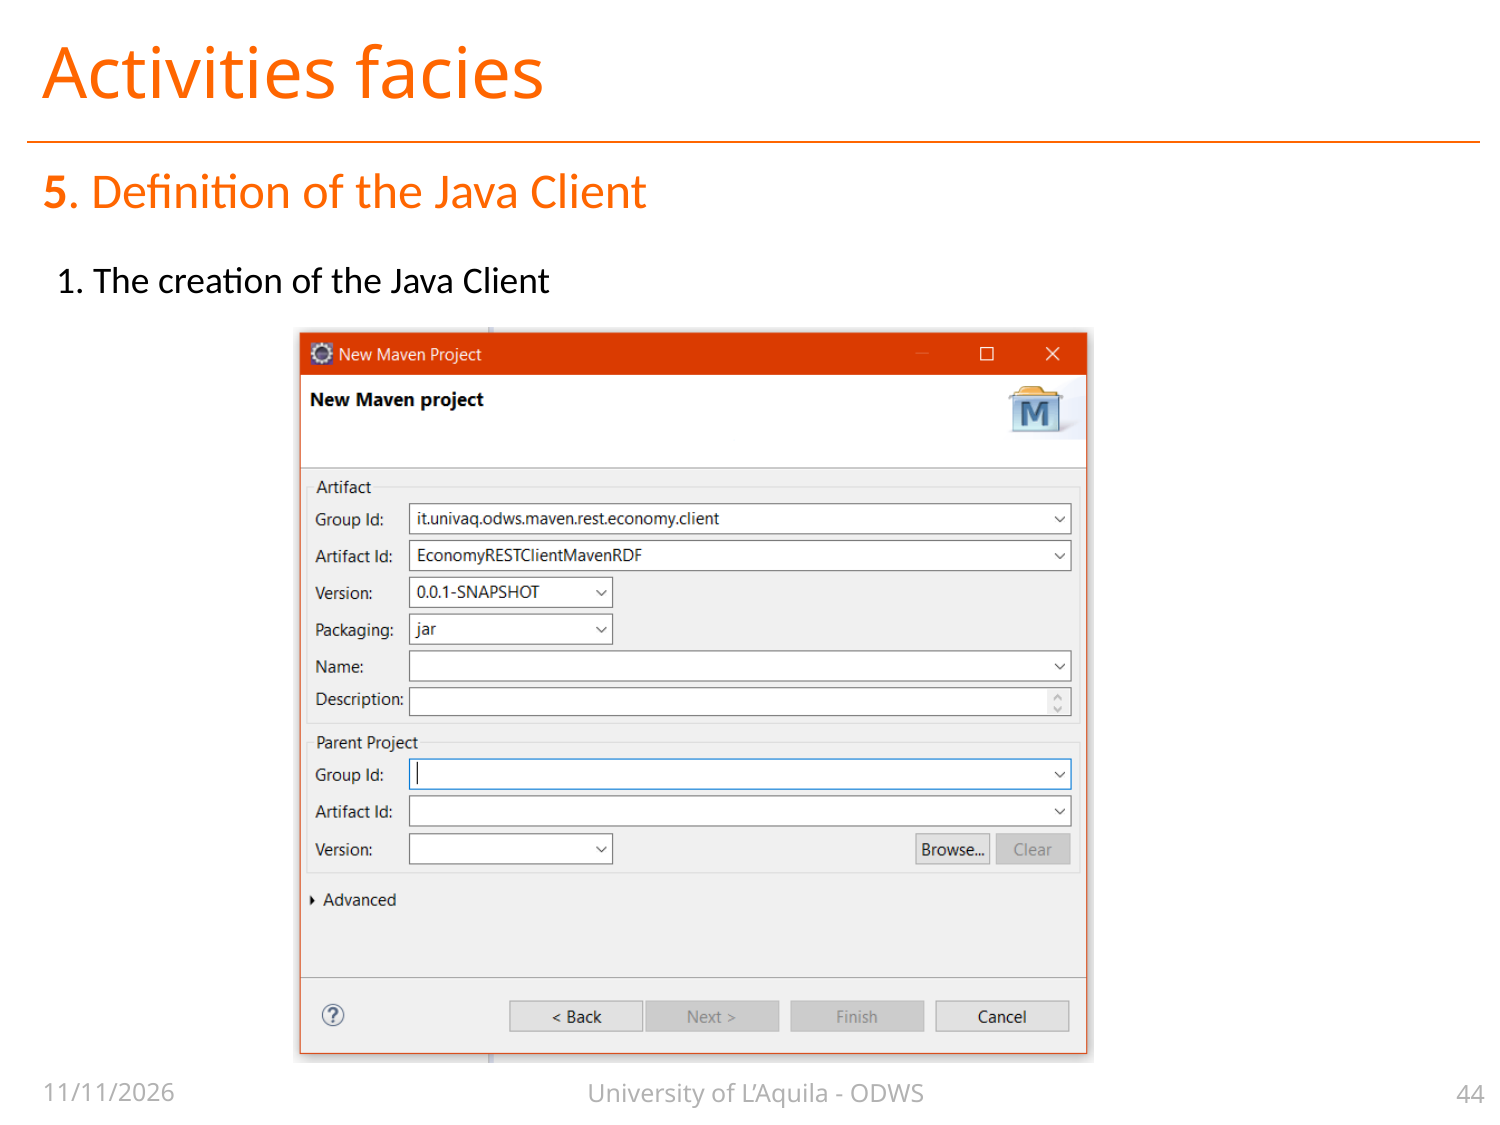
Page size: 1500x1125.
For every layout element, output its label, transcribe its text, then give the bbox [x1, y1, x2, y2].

title Activities facies [27, 14, 1480, 138]
picture [293, 327, 1094, 1063]
slide_number 44 [1162, 1065, 1500, 1125]
text_box 1. The creation of the Java Client [41, 248, 1291, 309]
list 5. Definition of the Java Client [27, 151, 1395, 235]
footer University of L’Aquila - ODWS [419, 1063, 1094, 1123]
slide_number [27, 1064, 365, 1124]
